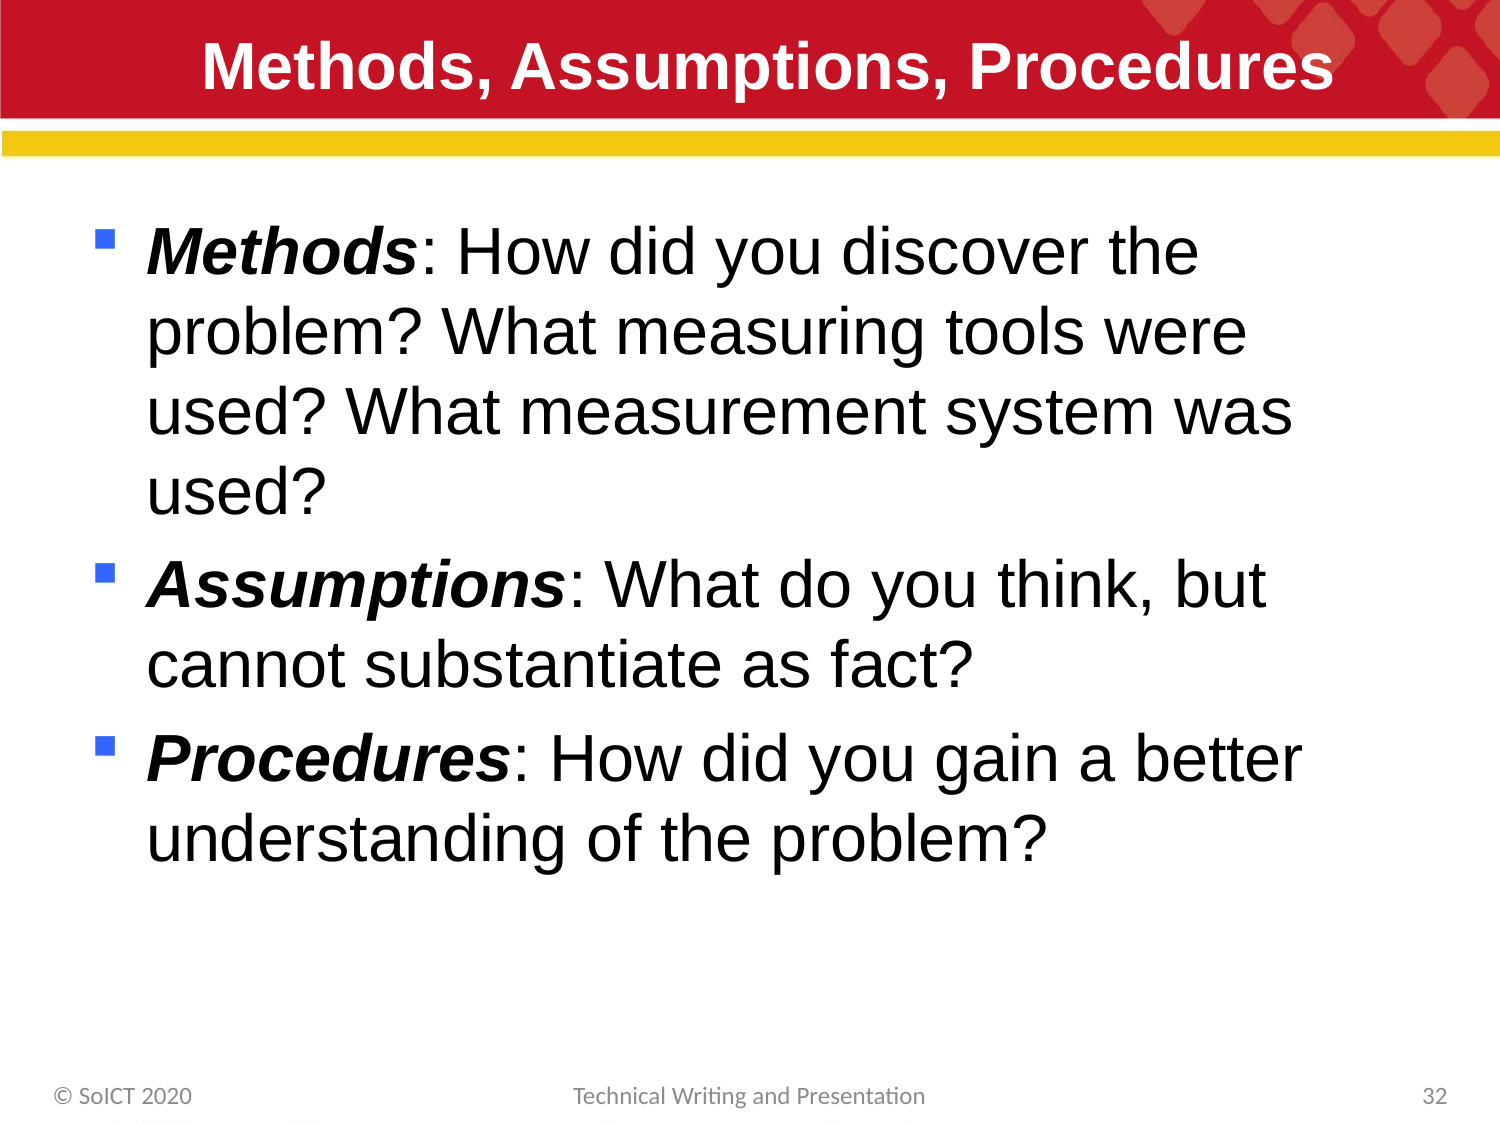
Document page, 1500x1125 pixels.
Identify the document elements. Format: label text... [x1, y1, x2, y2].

slide_number 32 [1112, 1065, 1463, 1125]
slide_number © SoICT 2020 [37, 1065, 388, 1125]
picture [0, 0, 1500, 1125]
title Methods, Assumptions, Procedures [75, 12, 1463, 113]
list Methods: How did you discover the problem? What measuring tools were used? What measurement system was used? Assumptions: What do you think, but cannot substantiate as fact? Procedures: How did you gain a better understanding of the problem? [74, 200, 1450, 1018]
footer Technical Writing and Presentation [512, 1065, 988, 1125]
